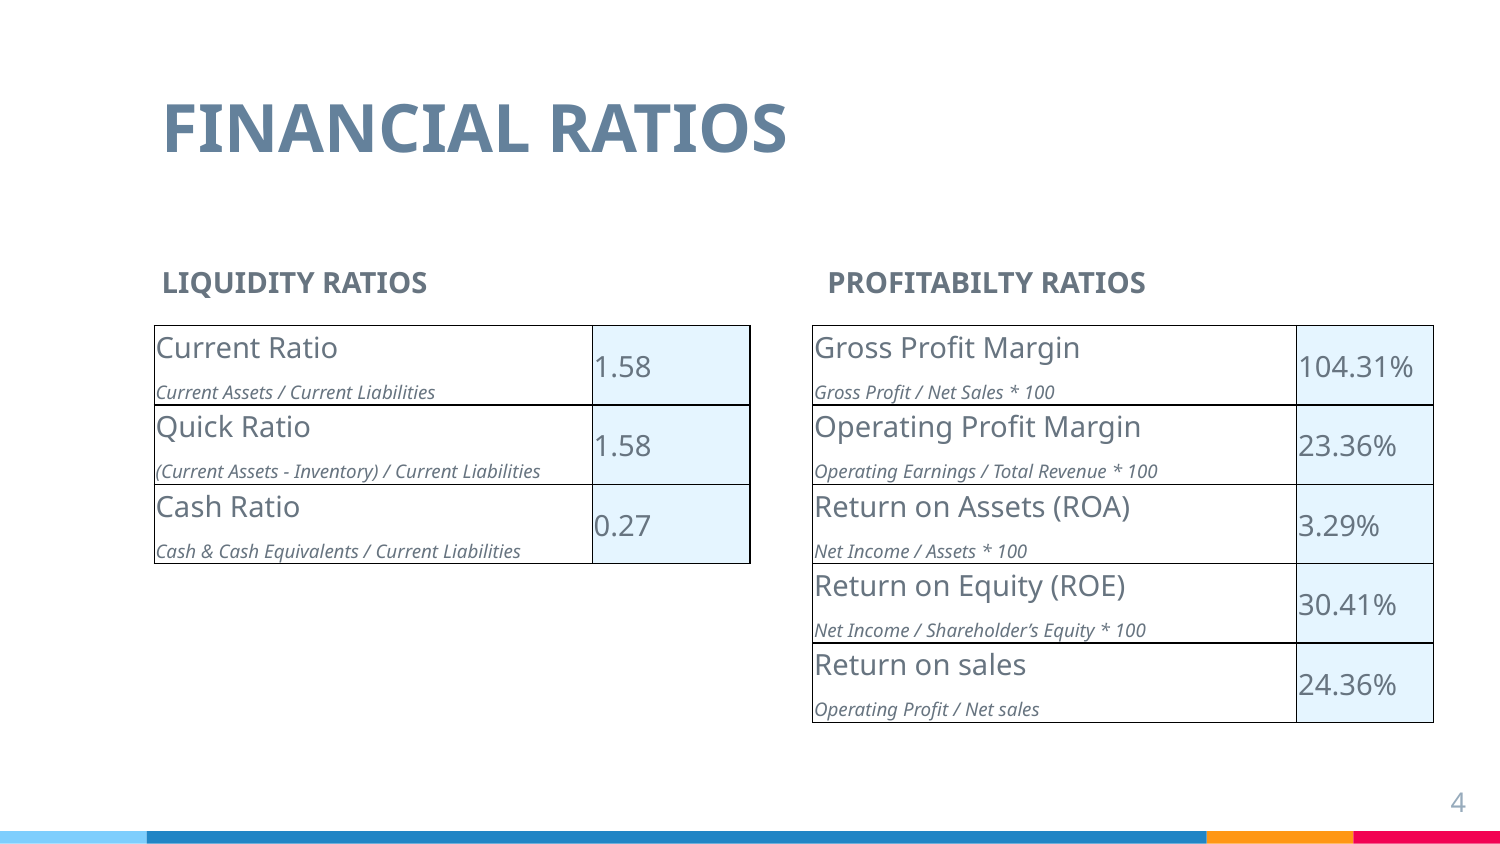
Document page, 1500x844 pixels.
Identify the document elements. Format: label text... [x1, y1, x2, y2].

table_cell 24.36% [1297, 644, 1433, 722]
table_cell Quick Ratio (Current Assets - Inventory) / Current Liabilities [155, 406, 592, 484]
table_cell Cash Ratio Cash & Cash Equivalents / Current Liabilities [155, 485, 592, 563]
text_box LIQUIDITY RATIOS [146, 249, 734, 326]
table_header 104.31% [1297, 326, 1433, 404]
table_cell 0.27 [593, 485, 749, 563]
table_cell Return on Equity (ROE) Net Income / Shareholder’s Equity * 100 [813, 564, 1296, 642]
table_cell Operating Profit Margin Operating Earnings / Total Revenue * 100 [813, 406, 1296, 484]
table_header Current Ratio Current Assets / Current Liabilities [155, 326, 592, 404]
text_box PROFITABILTY RATIOS [812, 249, 1425, 325]
title FINANCIAL RATIOS [146, 71, 1398, 212]
table_header 1.58 [593, 326, 749, 404]
table_header Gross Profit Margin Gross Profit / Net Sales * 100 [813, 326, 1296, 404]
table_cell Return on Assets (ROA) Net Income / Assets * 100 [813, 485, 1296, 563]
table_cell 1.58 [593, 406, 749, 484]
table_cell 23.36% [1297, 406, 1433, 484]
table_cell 3.29% [1297, 485, 1433, 563]
table_cell 30.41% [1297, 564, 1433, 642]
slide_number 4 [1391, 770, 1482, 822]
table_cell Return on sales Operating Profit / Net sales [813, 644, 1296, 722]
